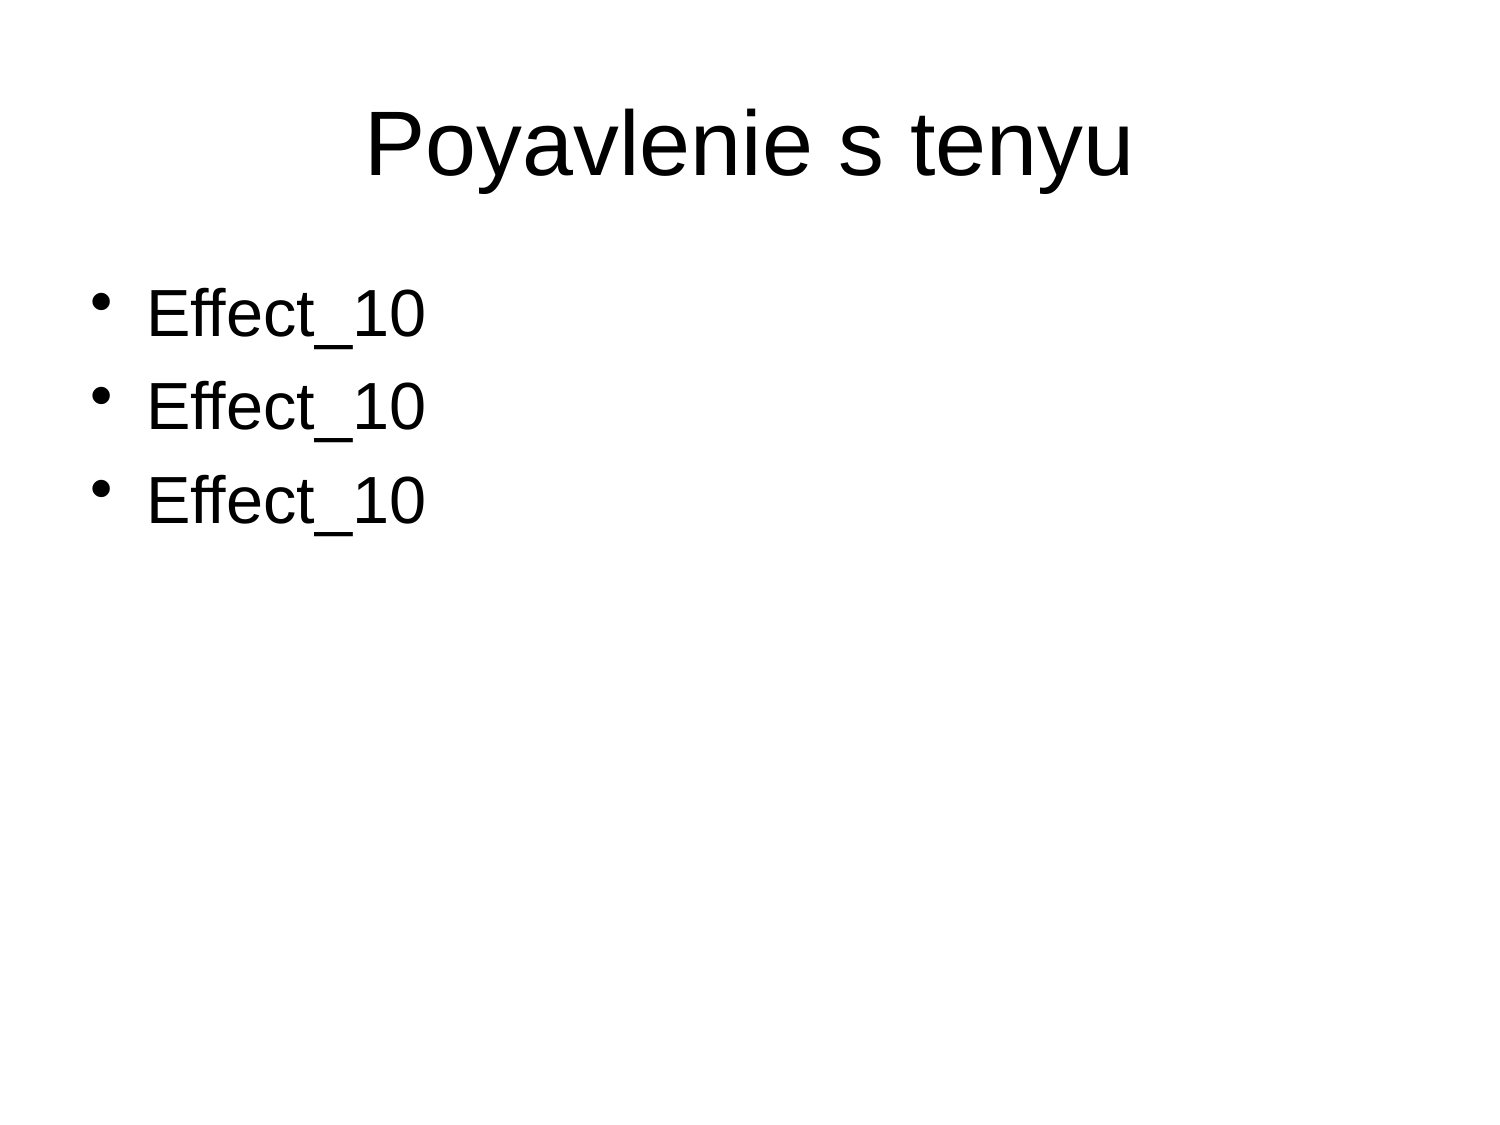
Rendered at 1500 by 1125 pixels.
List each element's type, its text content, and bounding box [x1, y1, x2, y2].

list Effect_10 Effect_10 Effect_10 [74, 262, 1426, 1006]
title Poyavlenie s tenyu [74, 44, 1426, 233]
